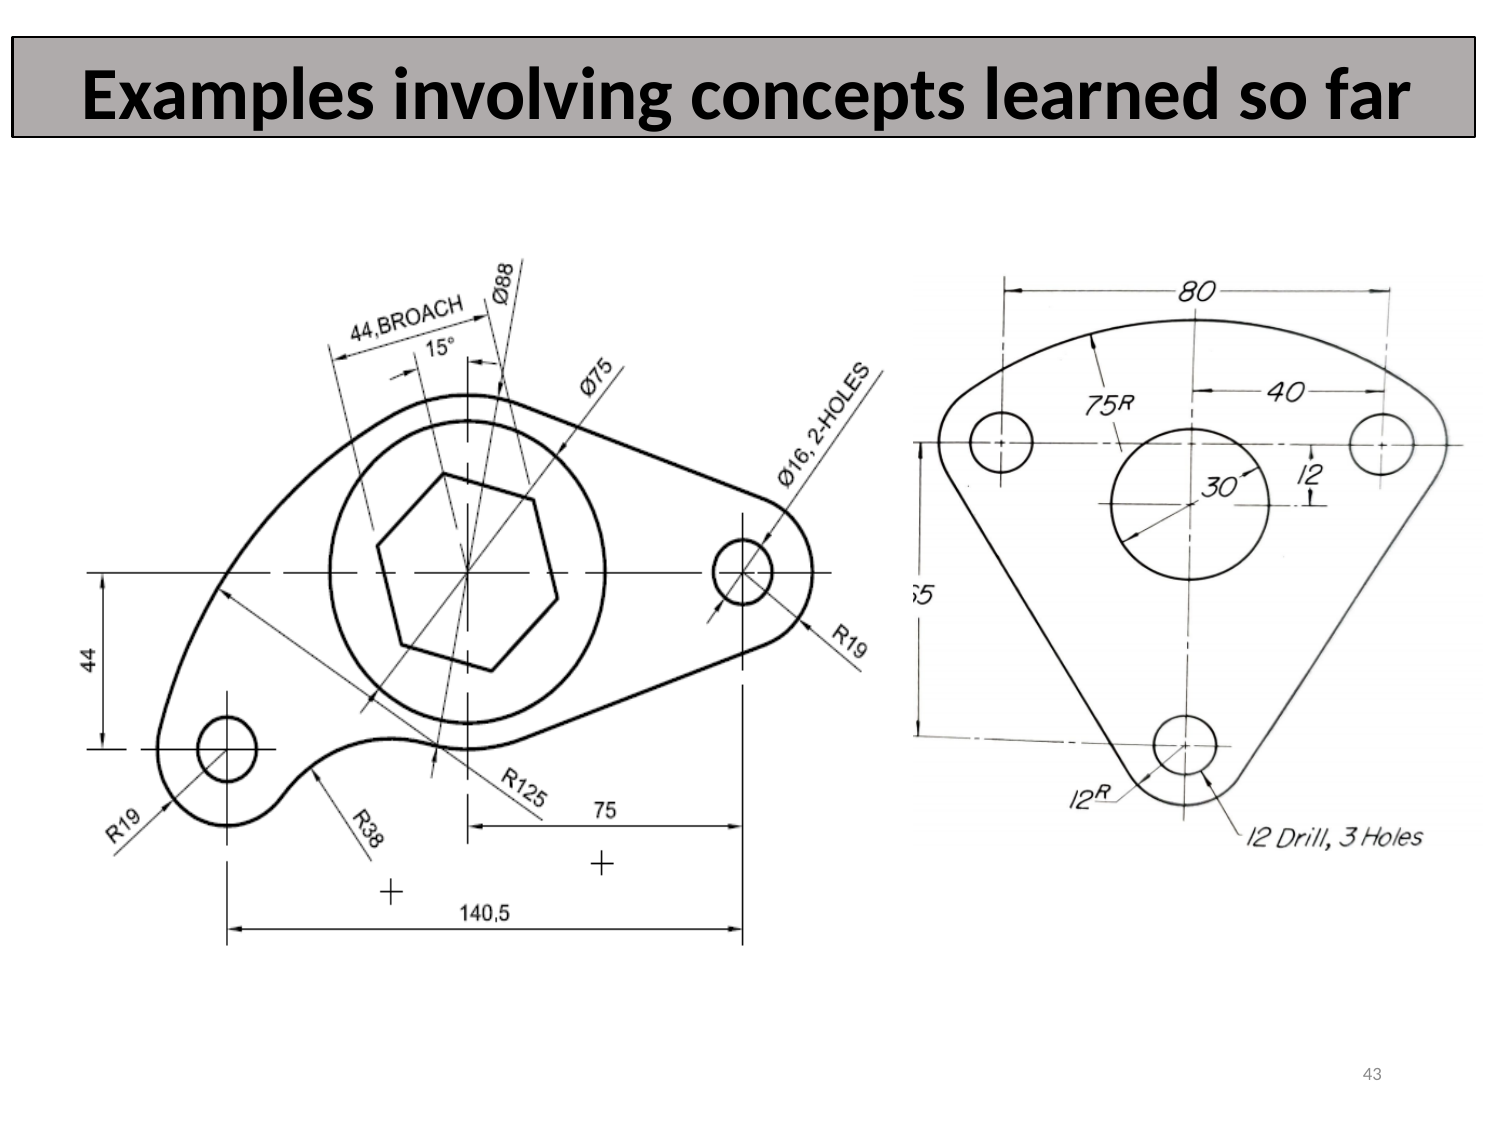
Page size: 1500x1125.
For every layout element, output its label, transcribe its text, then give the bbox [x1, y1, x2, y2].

text_box Examples involving concepts learned so far [12, 37, 1475, 137]
picture [0, 224, 1483, 988]
slide_number 43 [1059, 1042, 1397, 1103]
